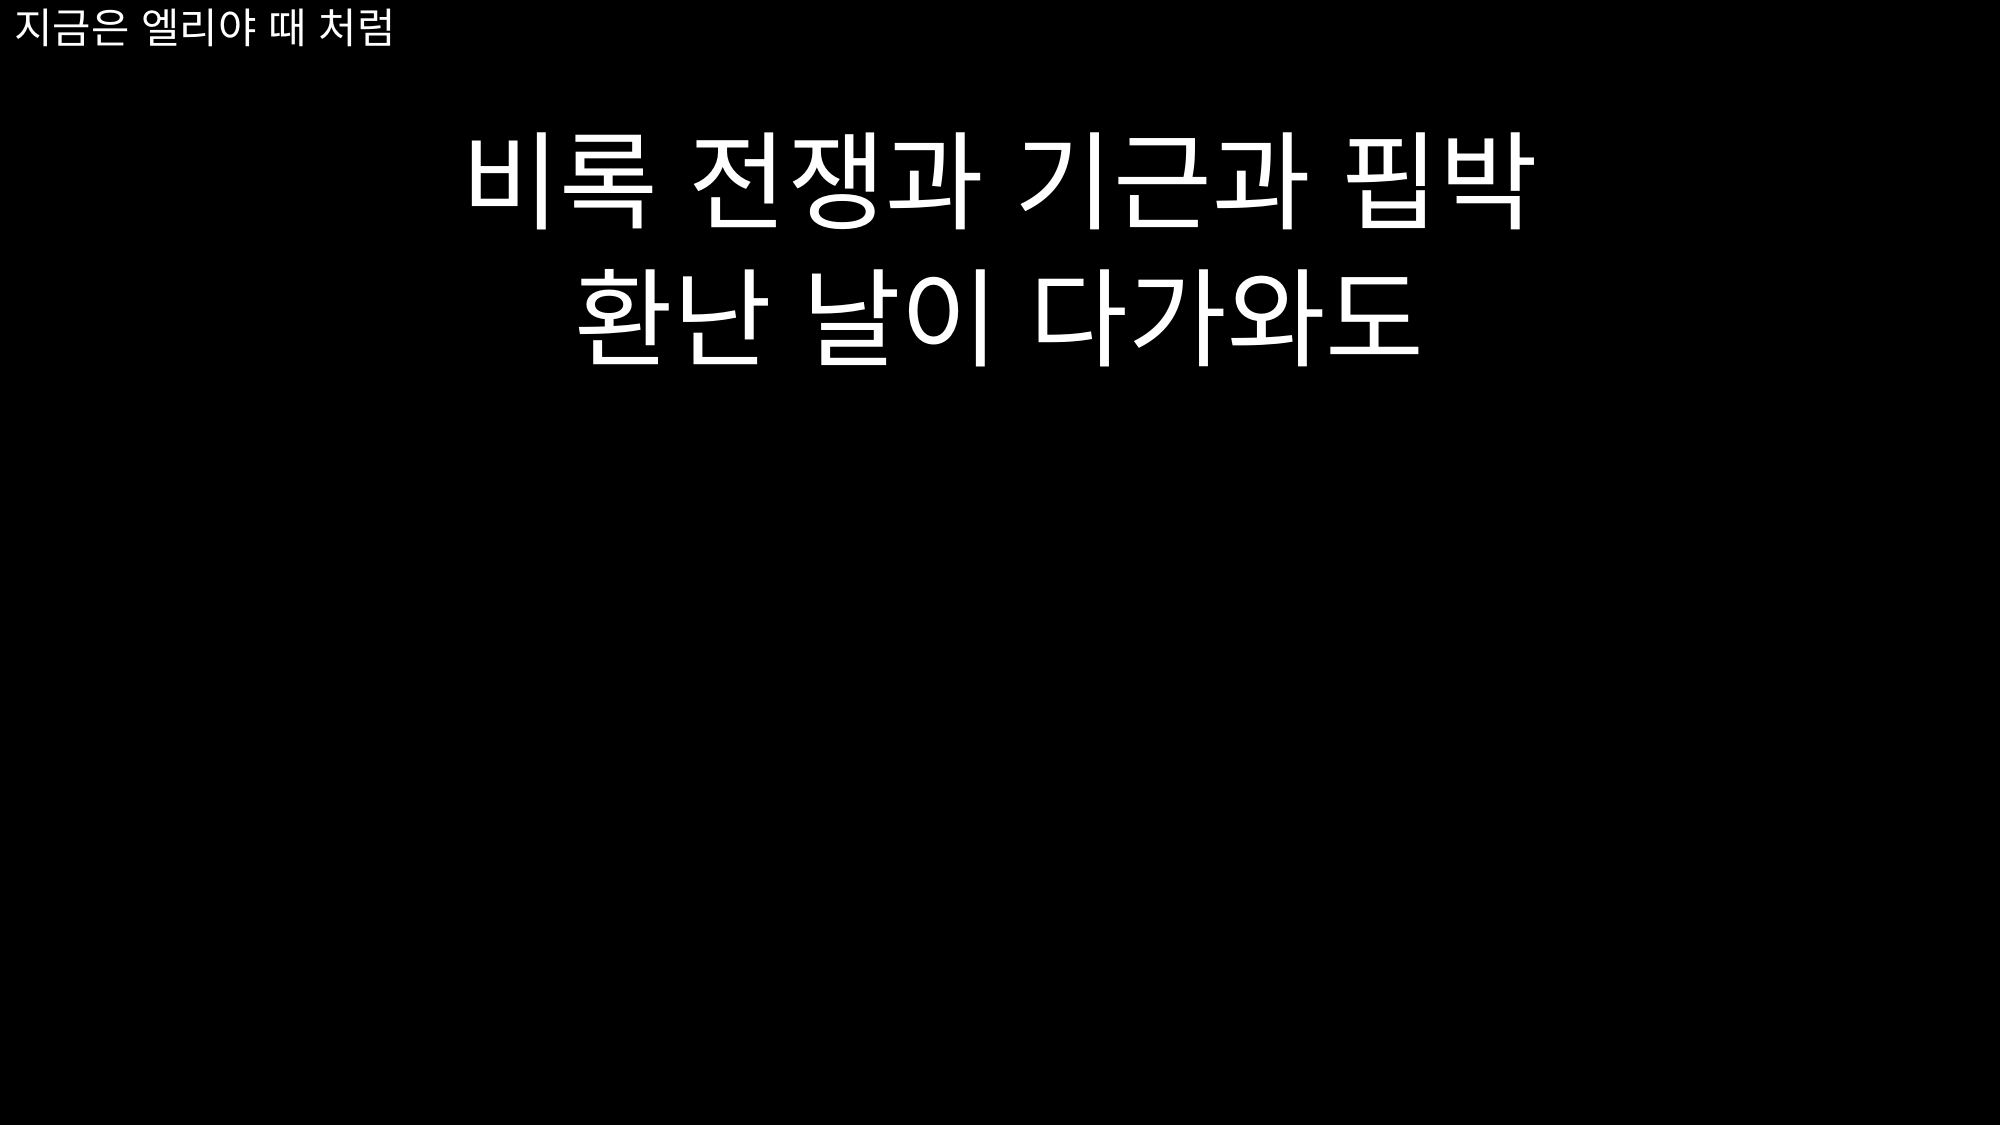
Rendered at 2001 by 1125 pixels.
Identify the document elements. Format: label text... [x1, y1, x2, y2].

subtitle 비록 전쟁과 기근과 핍박 환난 날이 다가와도 [0, 3, 2000, 781]
